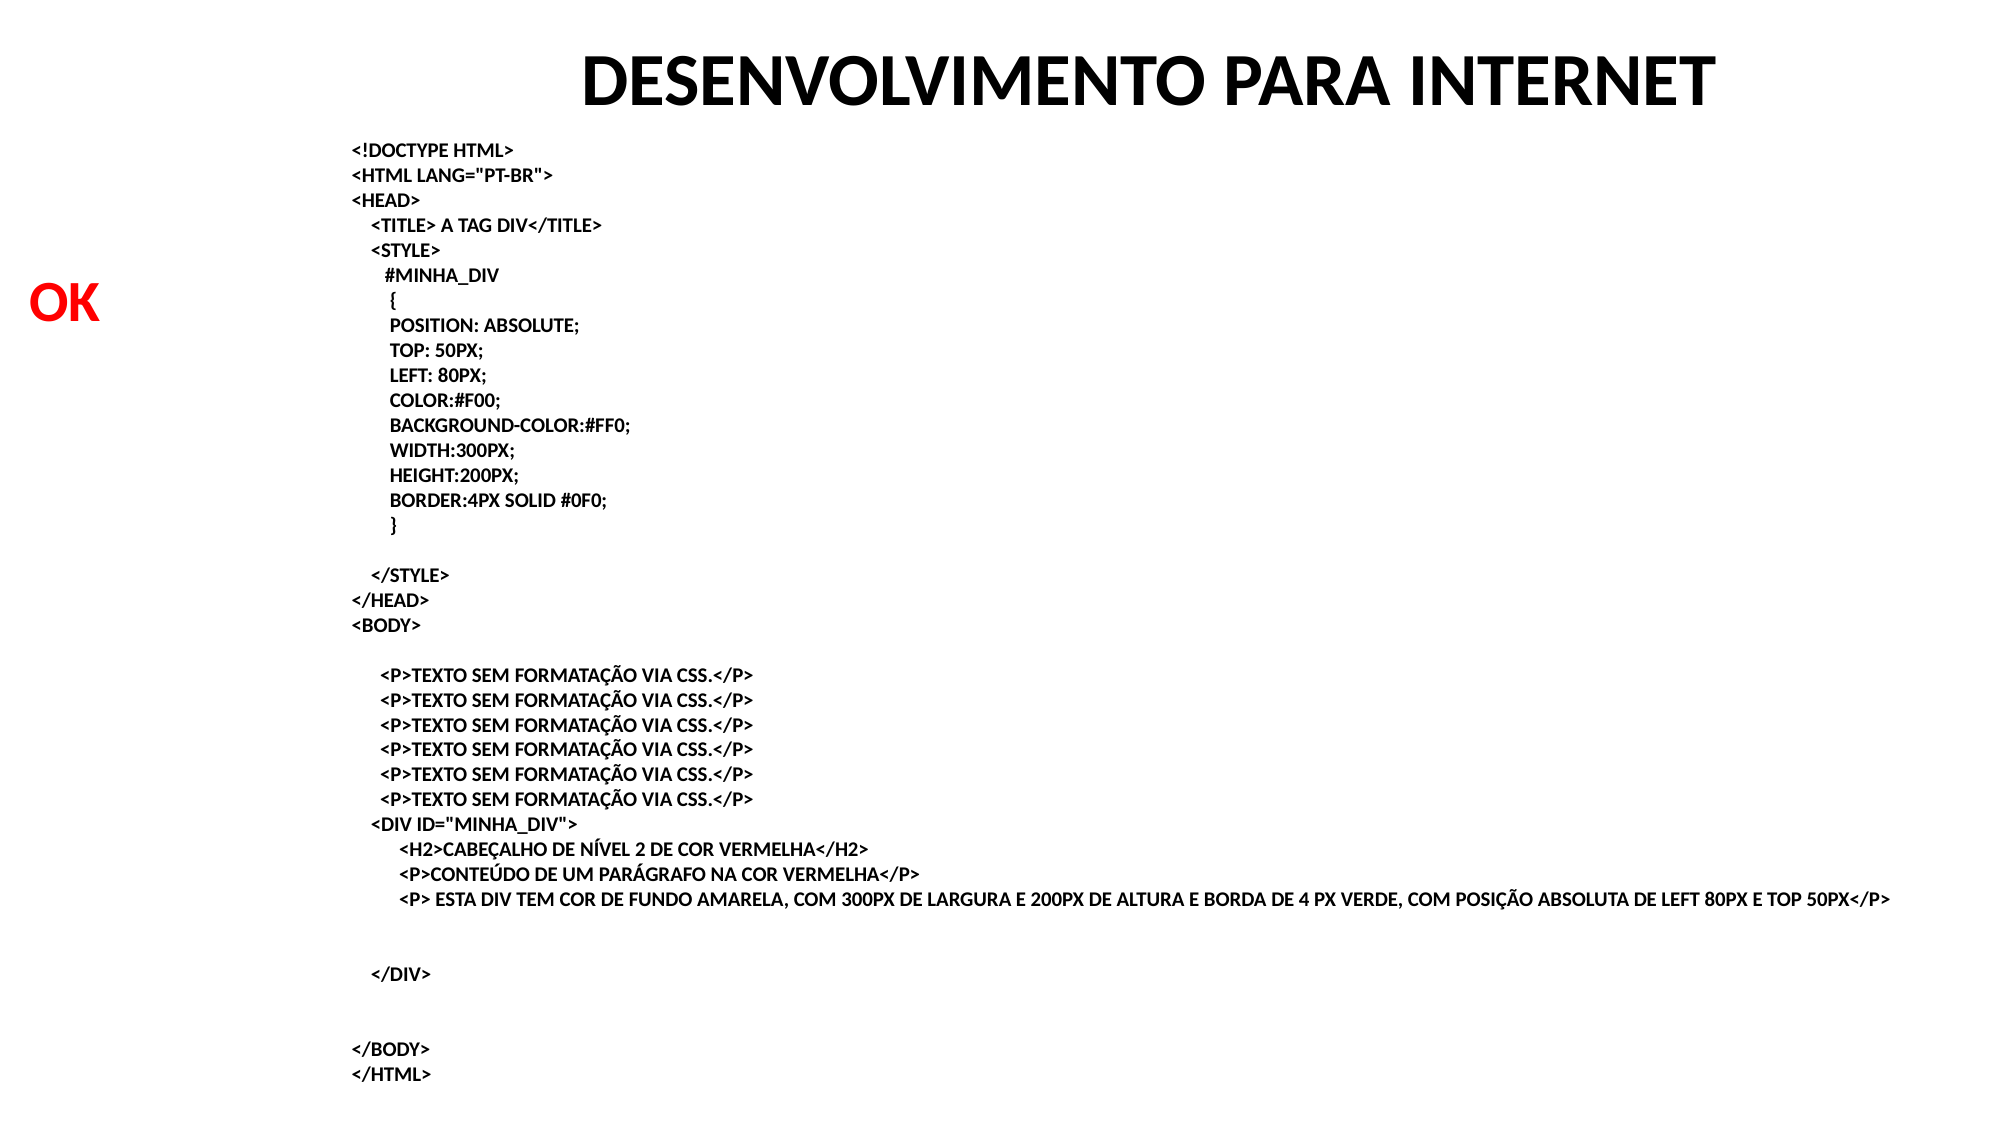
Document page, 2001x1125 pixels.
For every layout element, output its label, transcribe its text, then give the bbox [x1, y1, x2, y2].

text_box <!DOCTYPE html> <html lang="pt-br"> <head> <title> A tag div</title> <style> #minha_div { position: absolute; top: 50px; left: 80px; color:#F00; background-color:#FF0; width:300px; height:200px; border:4px solid #0F0; } </style> </head> <body> <p>Texto sem formatação via CSS.</p> <p>Texto sem formatação via CSS.</p> <p>Texto sem formatação via CSS.</p> <p>Texto sem formatação via CSS.</p> <p>Texto sem formatação via CSS.</p> <p>Texto sem formatação via CSS.</p> <div id="minha_div"> <h2>Cabeçalho de nível 2 de cor vermelha</h2> <p>Conteúdo de um parágrafo na cor vermelha</p> <p> Esta div tem cor de fundo amarela, com 300px de largura e 200px de altura e borda de 4 px verde, com posição absoluta de left 80px e top 50px</p> </div> </body> </html> [336, 129, 1962, 1094]
text_box DESENVOLVIMENTO PARA INTERNET [424, 23, 1874, 128]
text_box OK [14, 255, 239, 341]
